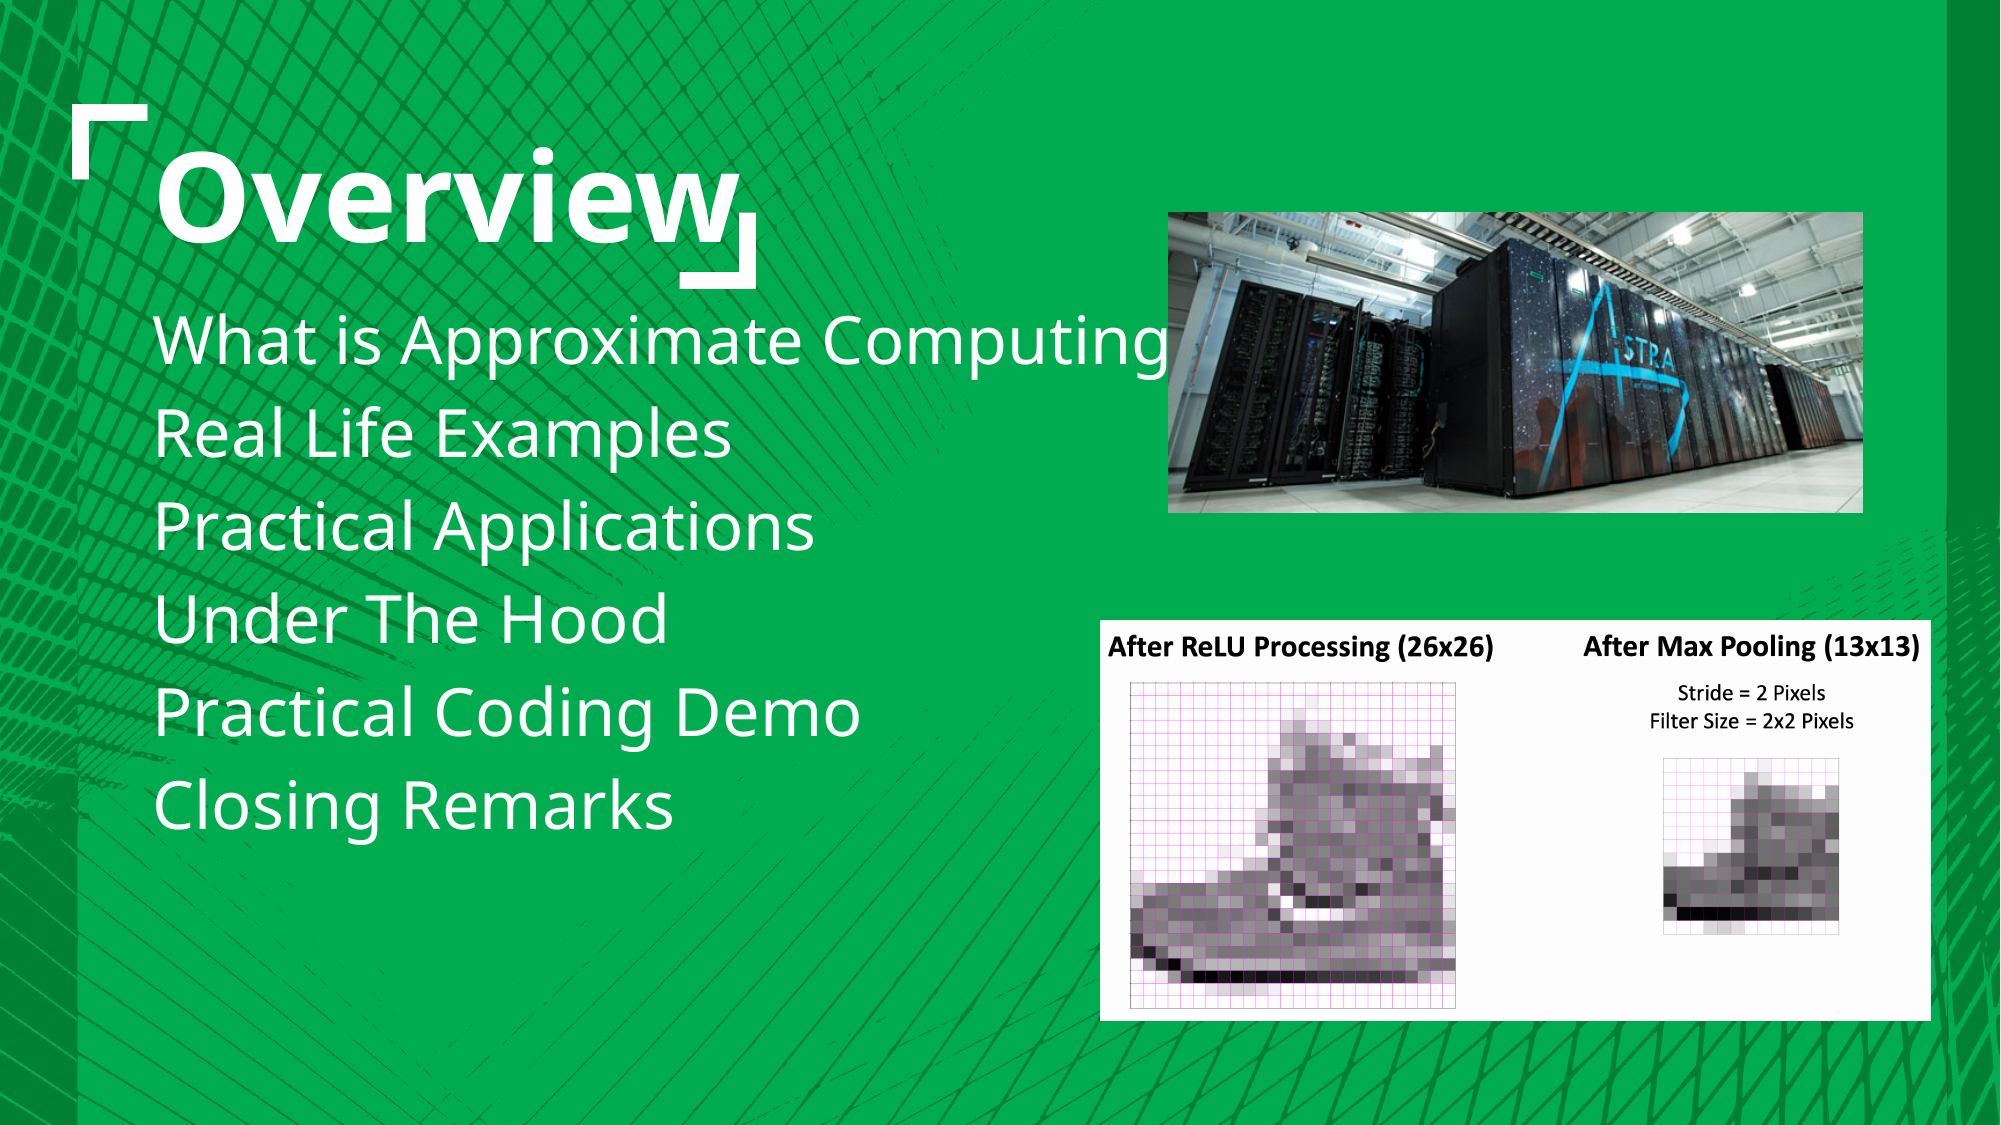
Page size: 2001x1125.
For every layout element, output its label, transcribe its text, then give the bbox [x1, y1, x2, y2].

picture [0, 0, 2001, 1125]
text_box What is Approximate Computing Real Life Examples Practical Applications Under The Hood Practical Coding Demo Closing Remarks [137, 299, 1863, 1014]
text_box Overview [137, 59, 1863, 278]
